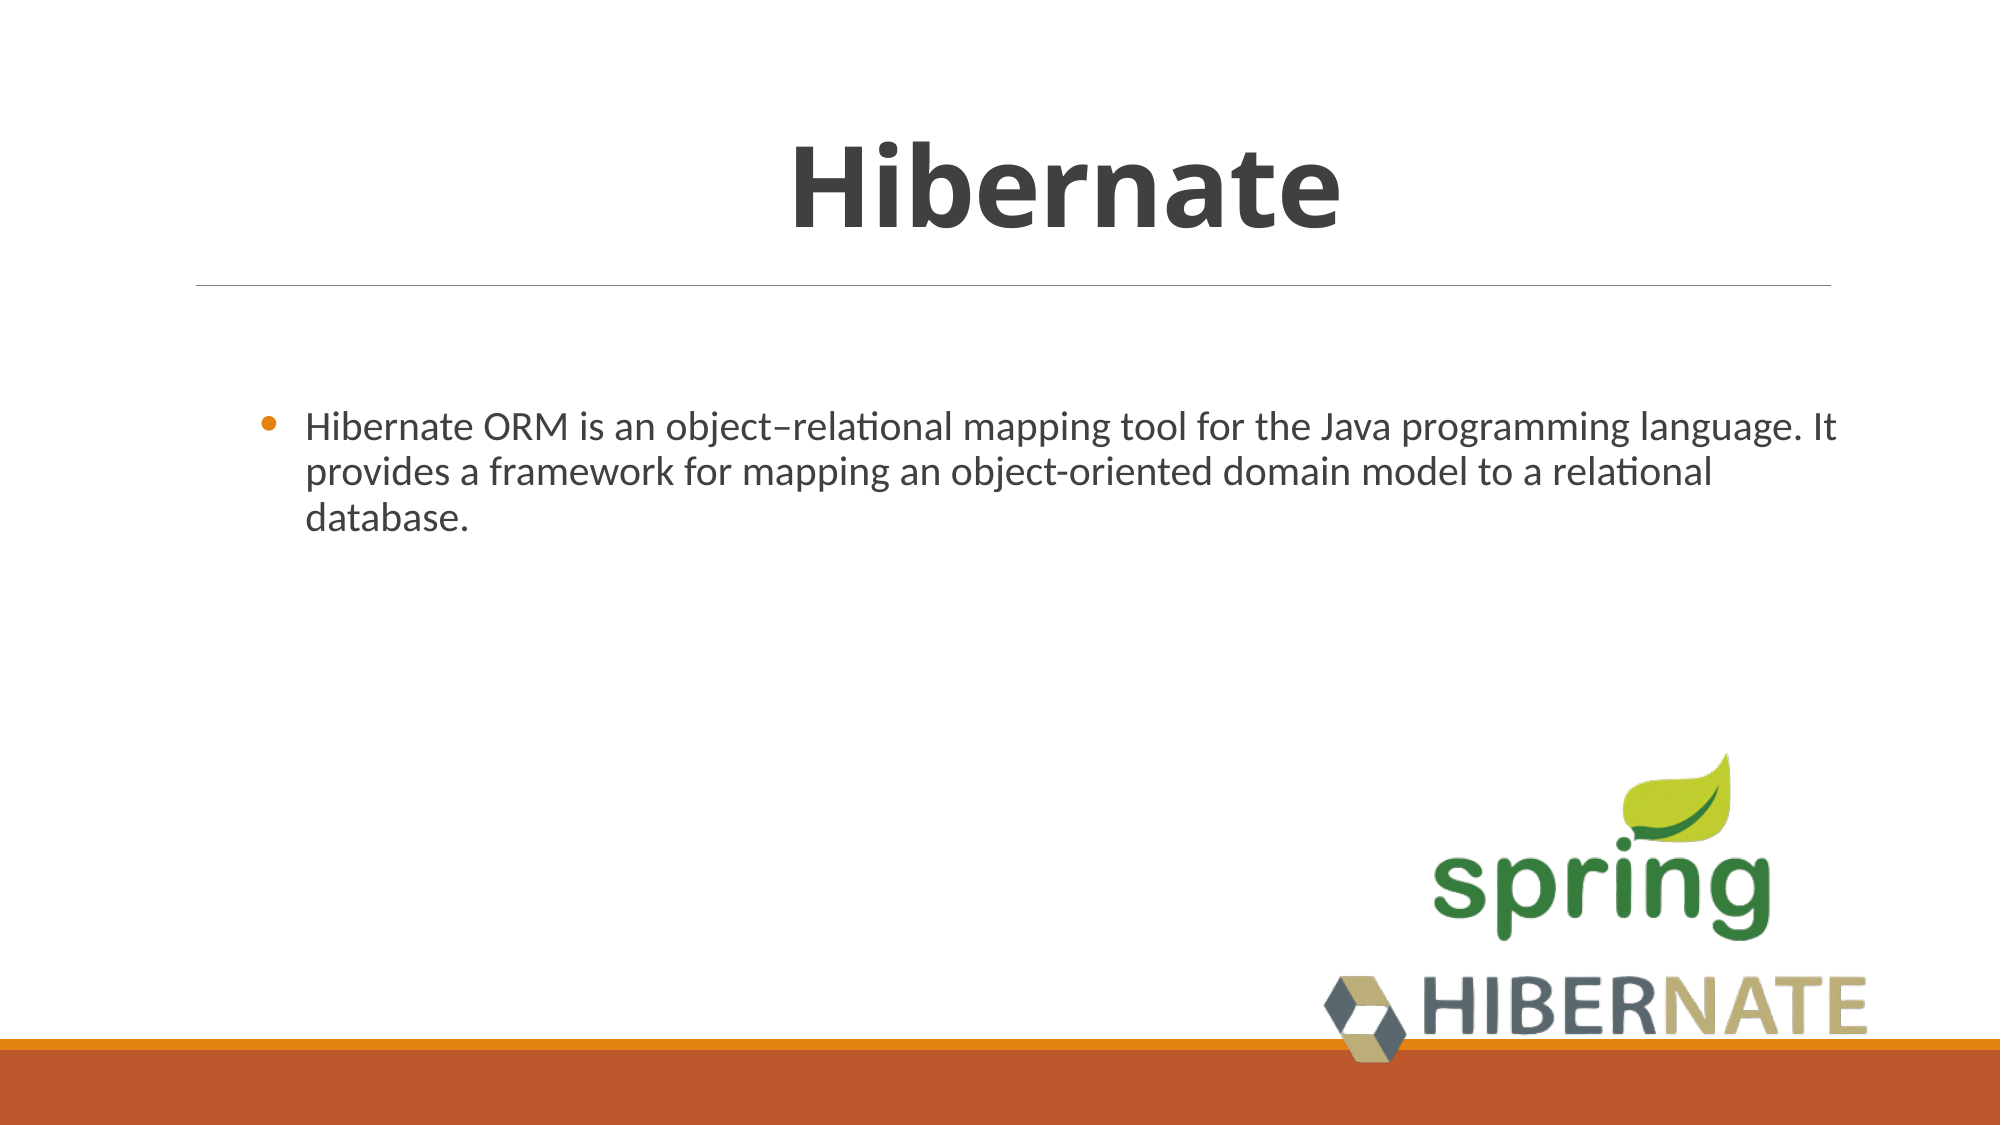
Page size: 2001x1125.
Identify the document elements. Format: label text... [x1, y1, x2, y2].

title Hibernate [243, 112, 1887, 275]
list Hibernate ORM is an object–relational mapping tool for the Java programming language. It provides a framework for mapping an object-oriented domain model to a relational database. [243, 311, 1887, 634]
picture [1277, 753, 1959, 1074]
